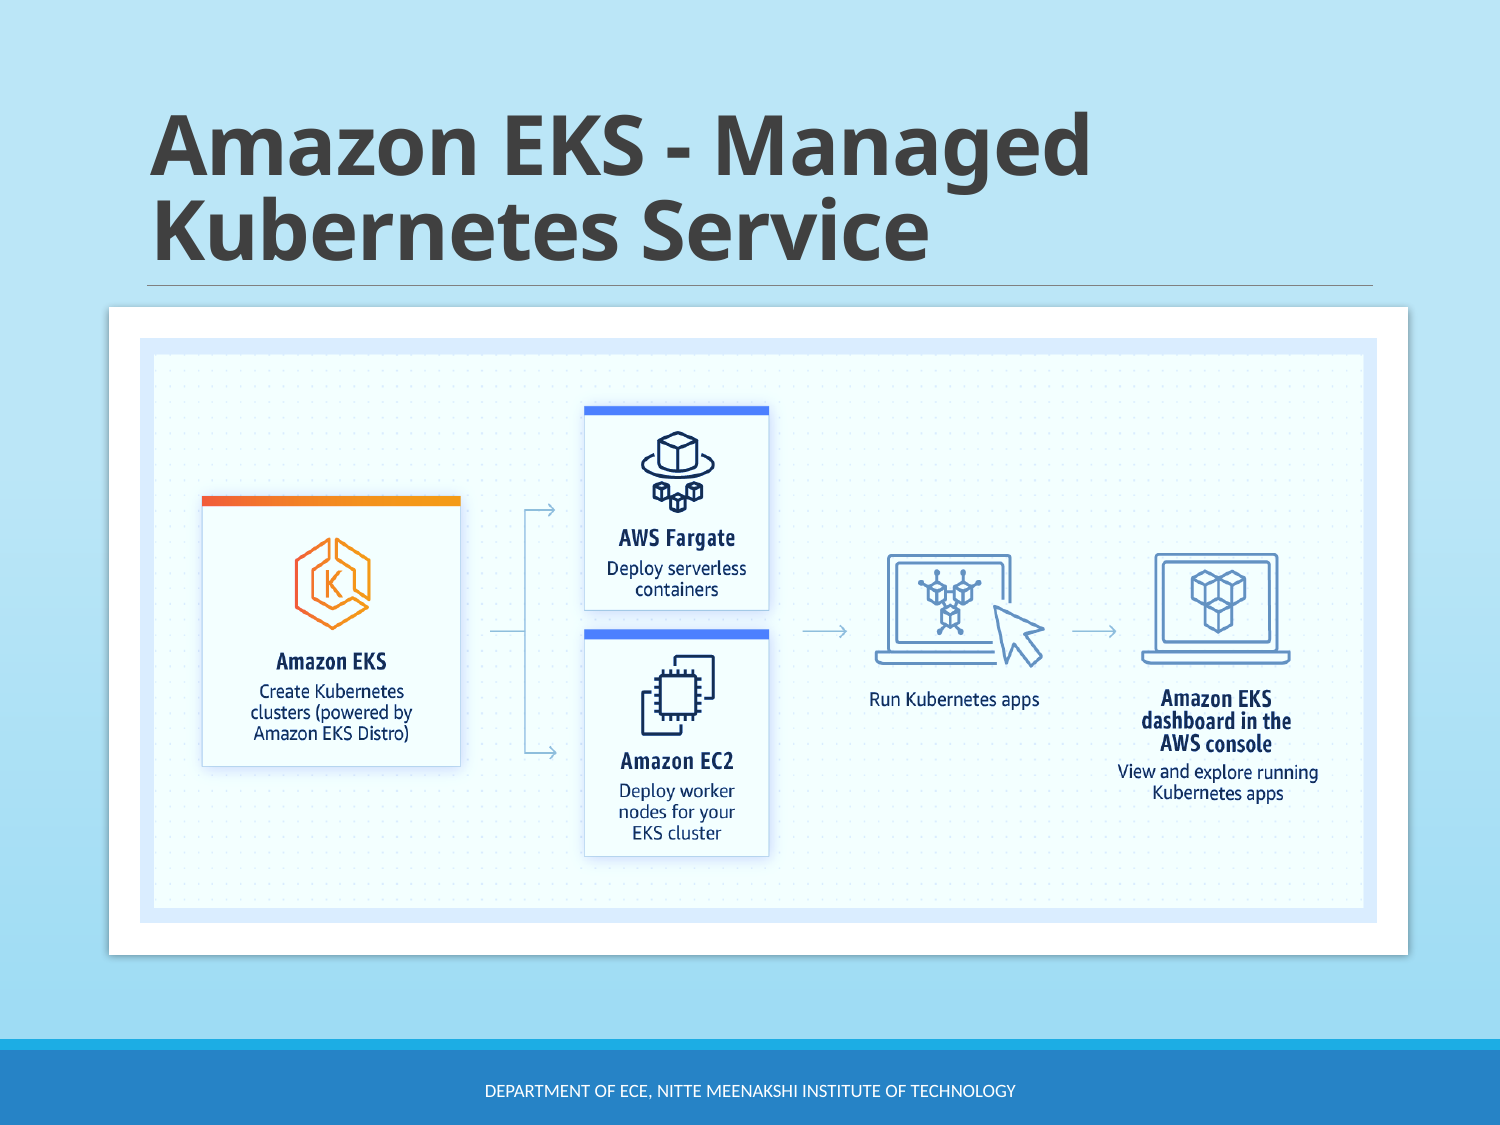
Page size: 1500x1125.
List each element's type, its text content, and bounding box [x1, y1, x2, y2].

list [139, 337, 1378, 924]
title Amazon EKS - Managed Kubernetes Service [135, 47, 1373, 285]
footer Department of ECE, Nitte Meenakshi Institute of Technology [453, 1059, 1047, 1120]
